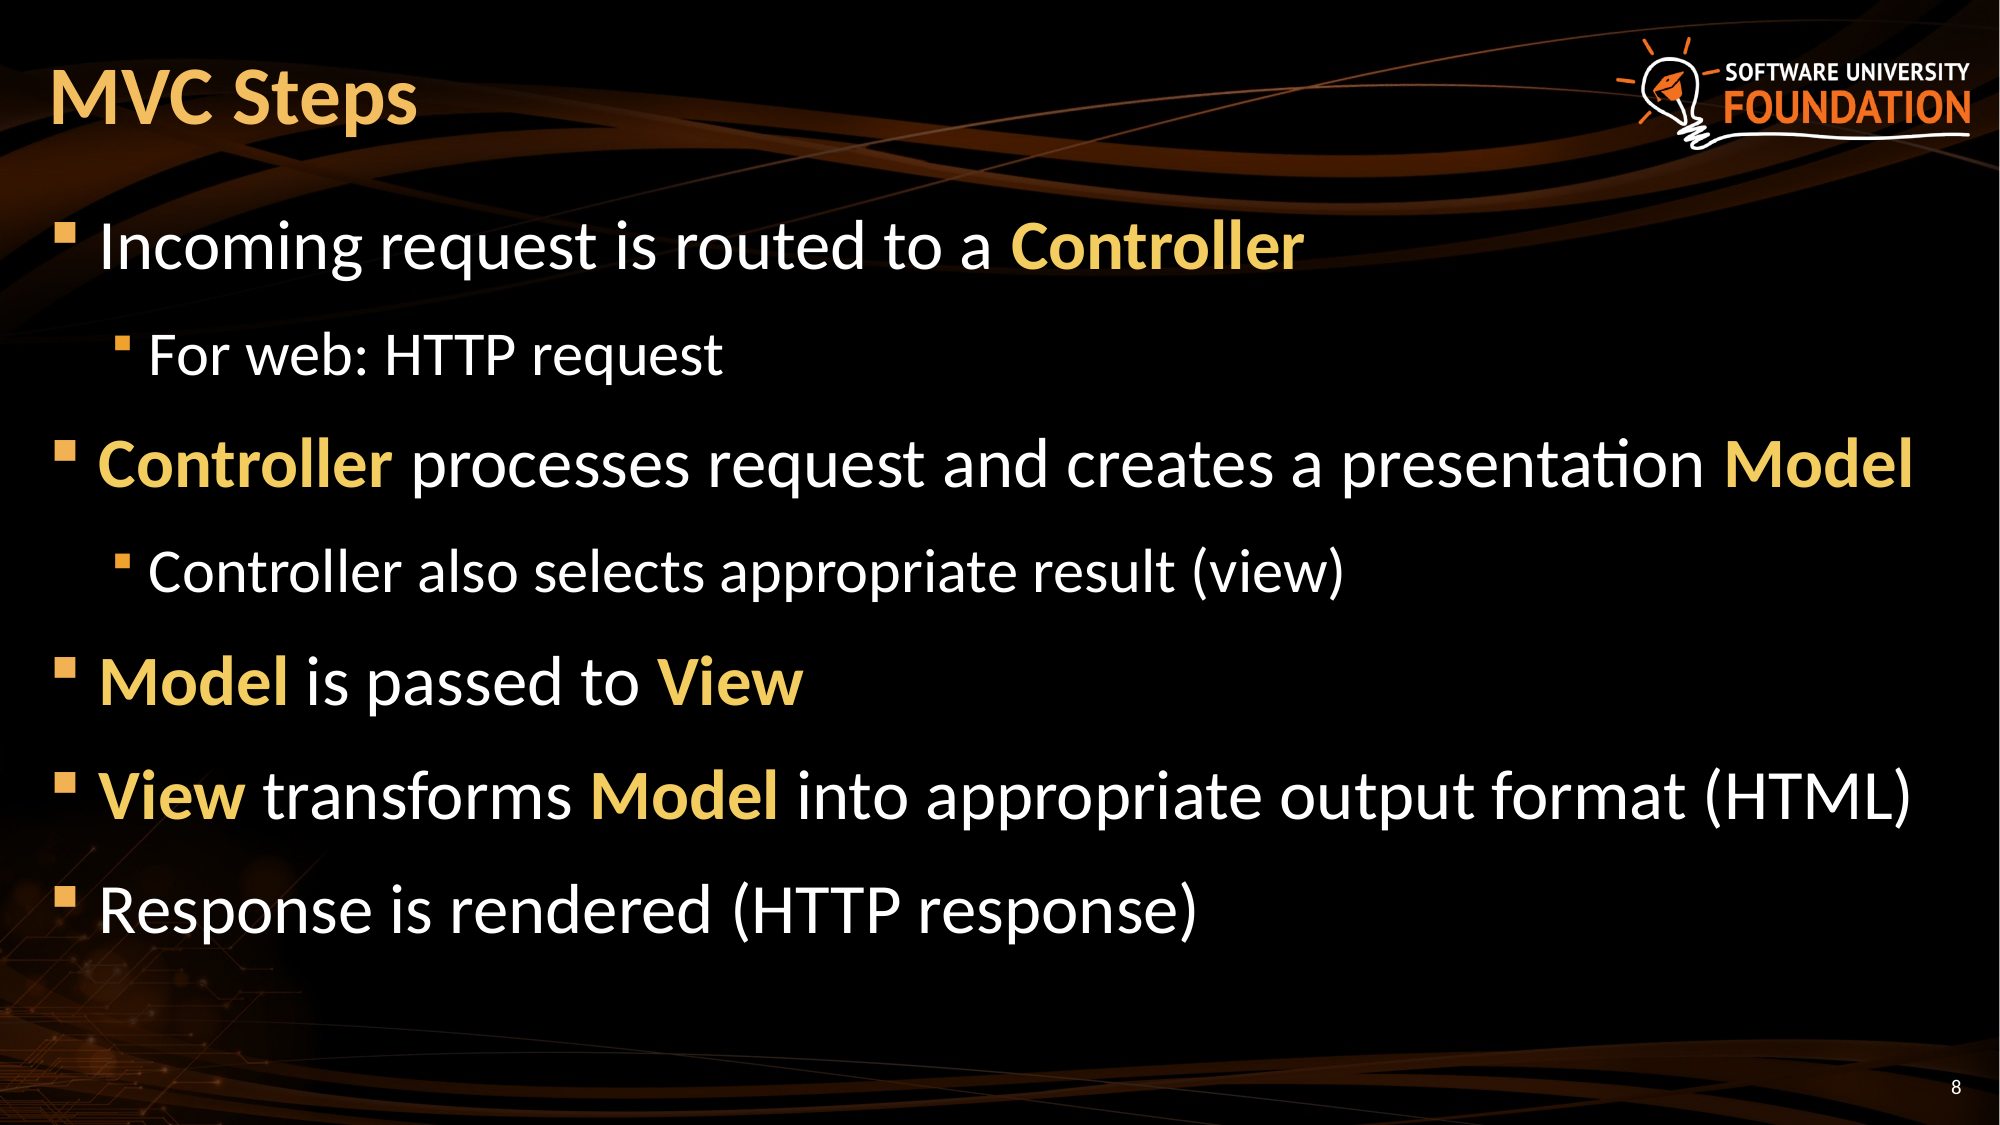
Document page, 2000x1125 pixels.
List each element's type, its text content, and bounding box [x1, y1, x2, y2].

picture [0, 0, 2000, 1125]
list Incoming request is routed to a Controller For web: HTTP request Controller processes request and creates a presentation Model Controller also selects appropriate result (view) Model is passed to View View transforms Model into appropriate output format (HTML) Response is rendered (HTTP response) [31, 188, 1968, 1103]
title MVC Steps [30, 6, 1602, 189]
